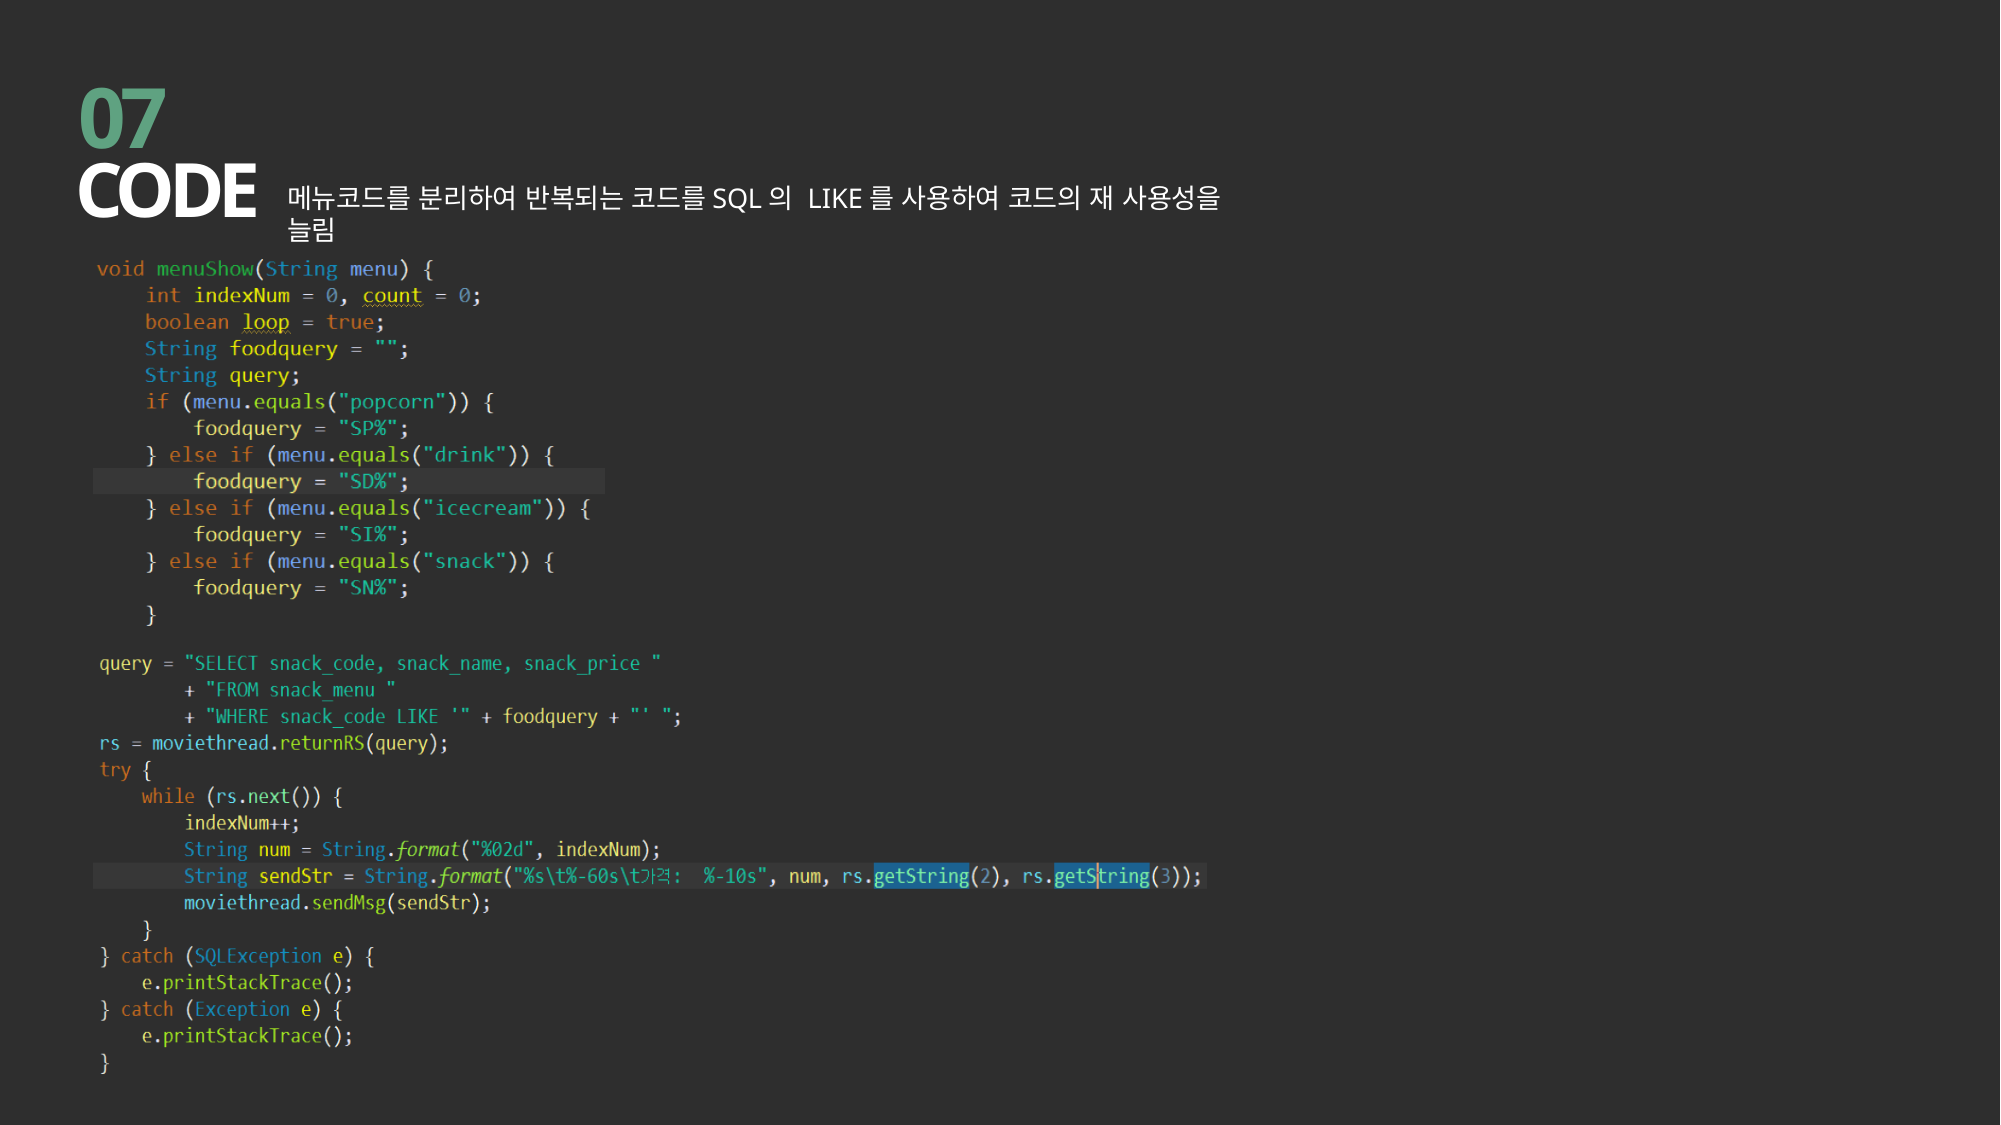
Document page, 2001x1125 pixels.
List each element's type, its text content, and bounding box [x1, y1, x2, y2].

picture [93, 652, 1207, 1079]
text_box 메뉴코드를 분리하여 반복되는 코드를SQL의 LIKE를 사용하여 코드의 재 사용성을 늘림 [272, 173, 1284, 254]
text_box 07 [64, 57, 400, 173]
text_box CODE [61, 134, 276, 240]
picture [93, 259, 605, 643]
